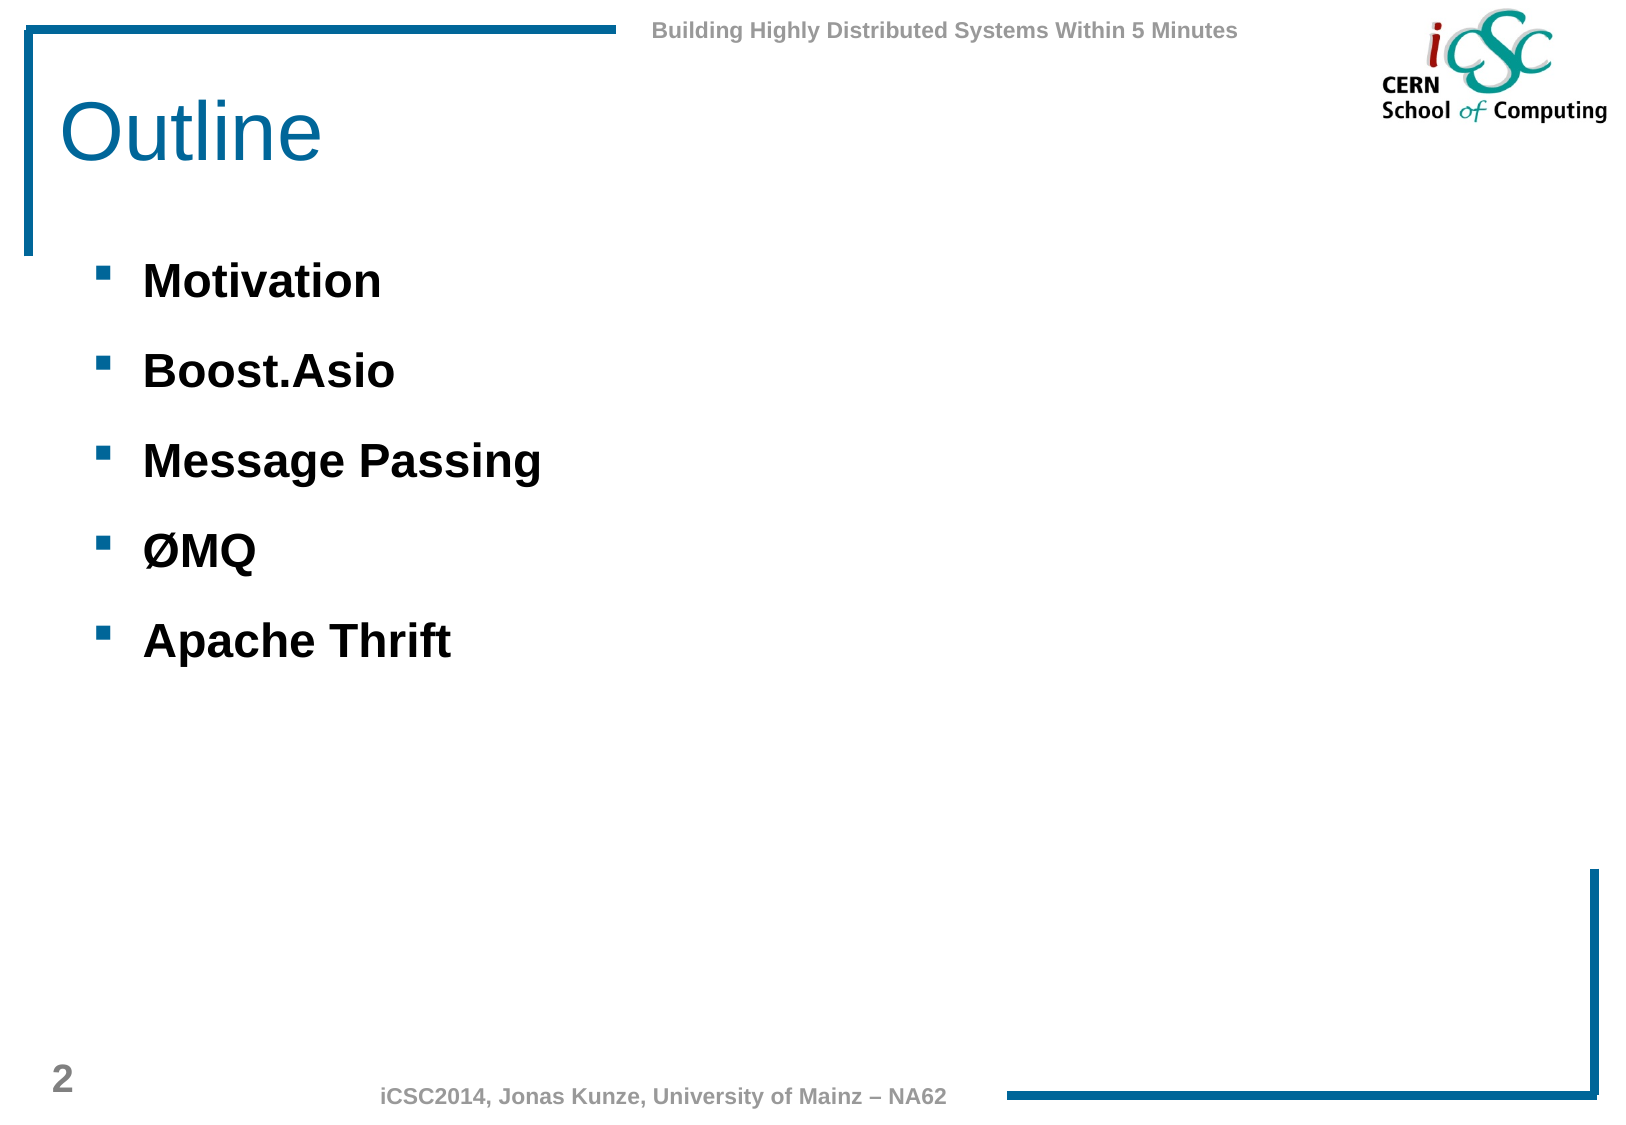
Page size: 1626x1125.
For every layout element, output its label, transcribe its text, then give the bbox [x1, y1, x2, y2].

title Outline [59, 85, 1452, 212]
picture [1381, 8, 1608, 125]
list Motivation Boost.Asio Message Passing ØMQ Apache Thrift [75, 256, 1562, 1051]
